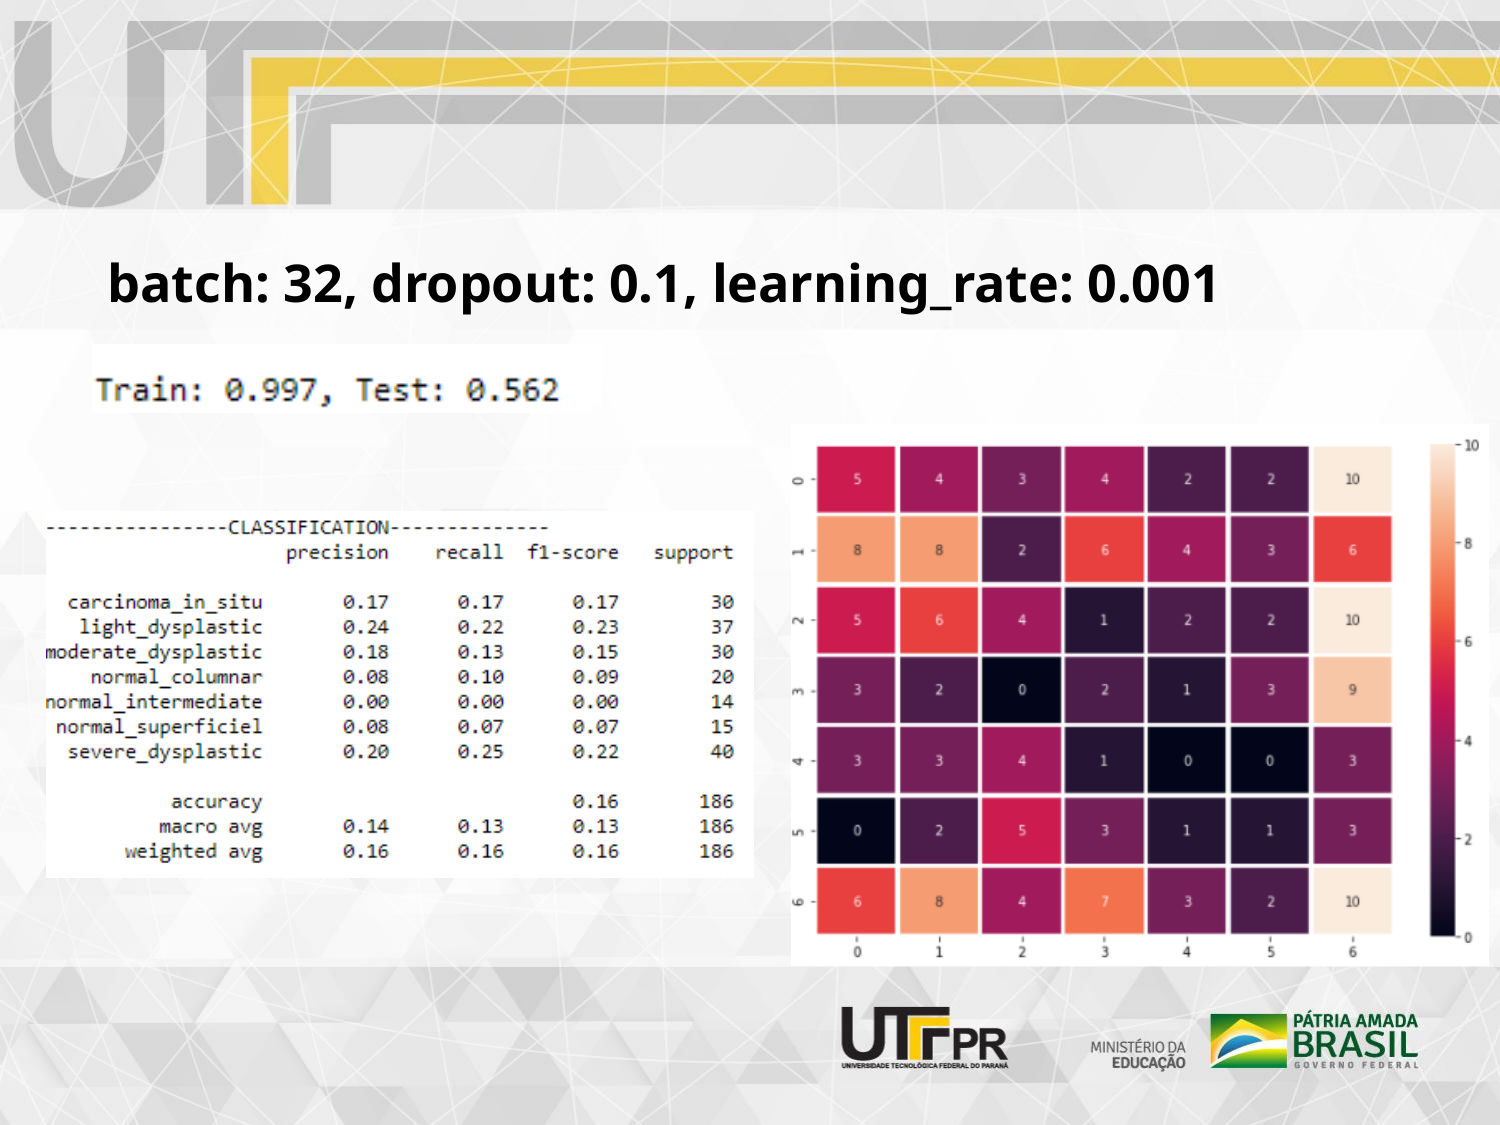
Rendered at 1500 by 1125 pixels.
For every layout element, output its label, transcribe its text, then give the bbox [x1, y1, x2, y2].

picture [0, 0, 1500, 1125]
text_box batch: 32, dropout: 0.1, learning_rate: 0.001 [92, 235, 1387, 328]
